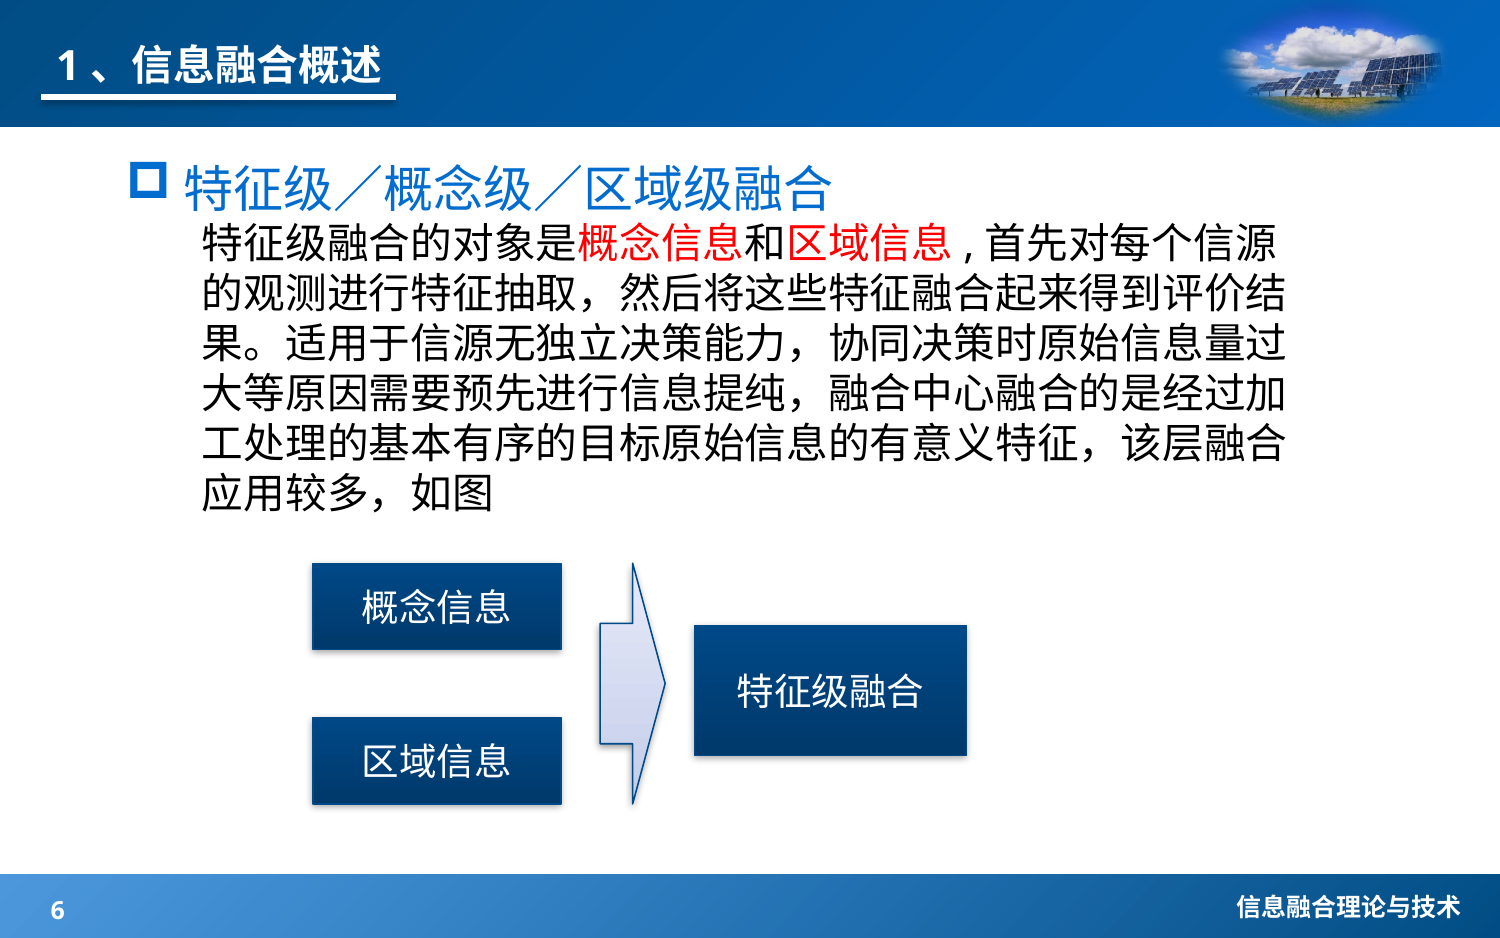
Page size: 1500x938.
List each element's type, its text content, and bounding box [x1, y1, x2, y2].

text_box 1、信息融合概述 [41, 31, 578, 97]
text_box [312, 562, 967, 805]
text_box 特征级／概念级／区域级融合 特征级融合的对象是概念信息和区域信息,首先对每个信源的观测进行特征抽取，然后将这些特征融合起来得到评价结果。适用于信源无独立决策能力，协同决策时原始信息量过大等原因需要预先进行信息提纯，融合中心融合的是经过加工处理的基本有序的目标原始信息的有意义特征，该层融合应用较多，如图 [112, 149, 1306, 525]
picture [1233, 6, 1433, 113]
